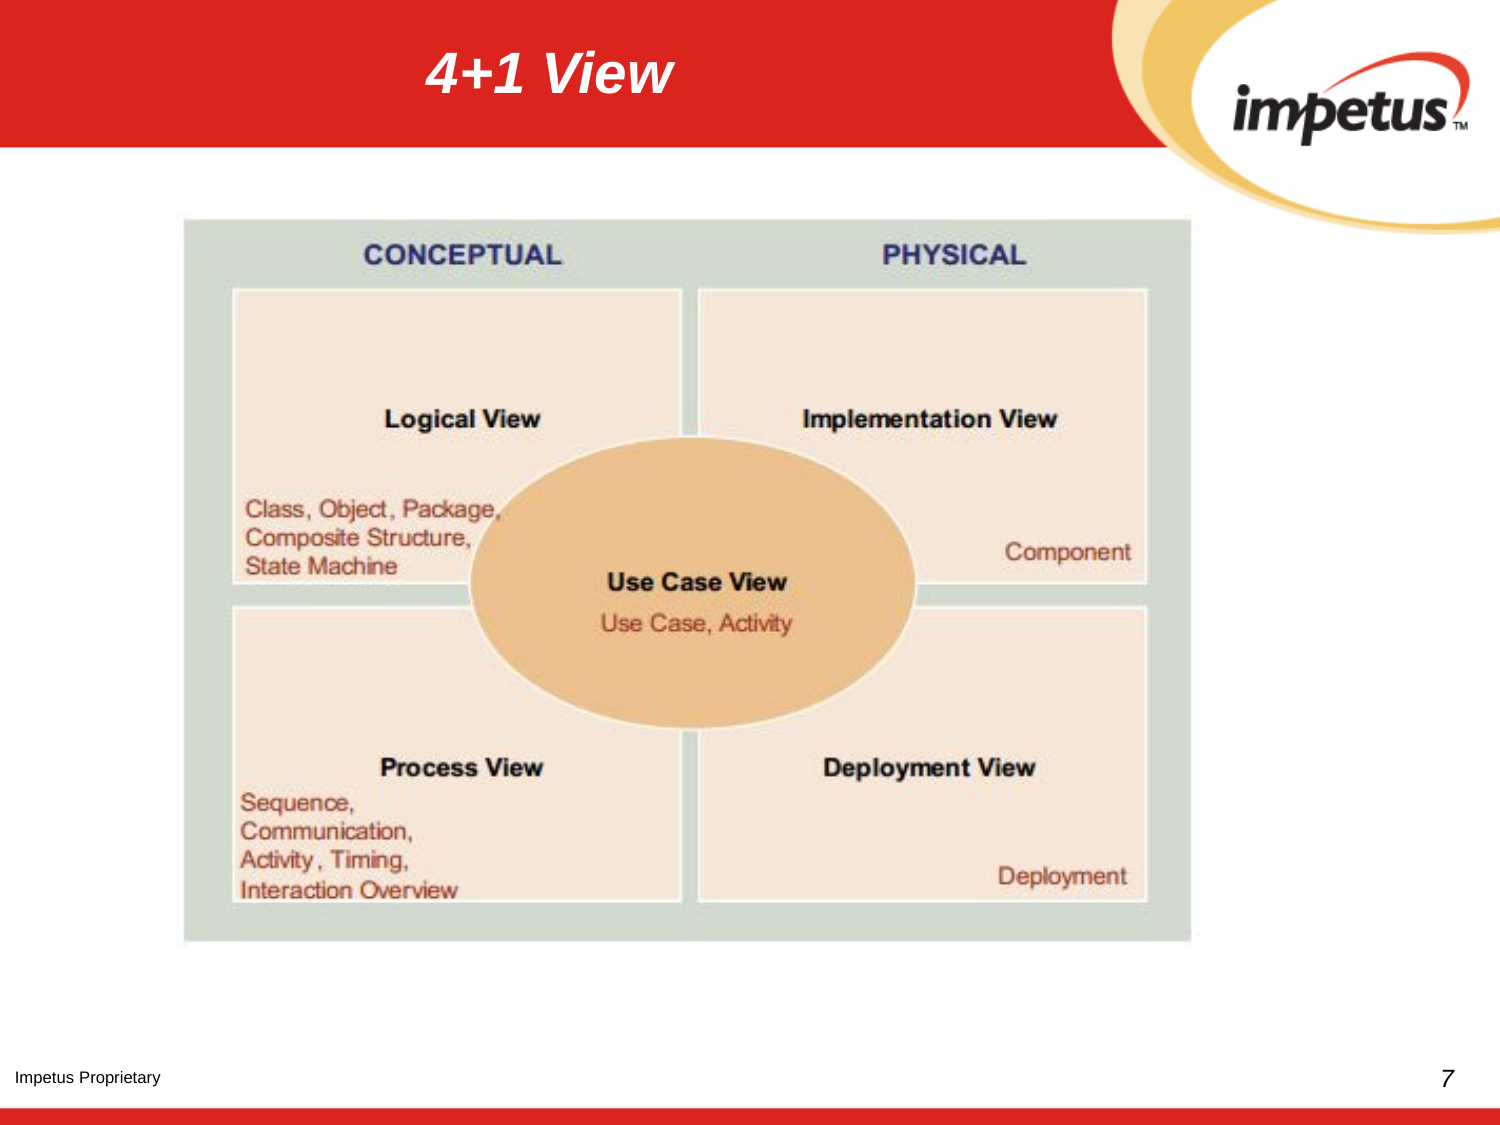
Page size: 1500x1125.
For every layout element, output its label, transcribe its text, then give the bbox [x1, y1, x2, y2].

footer Impetus Proprietary [0, 1059, 475, 1125]
title 4+1 View [0, 12, 1101, 138]
picture [0, 0, 1500, 1125]
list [174, 214, 1201, 951]
slide_number 7 [1424, 1054, 1500, 1118]
